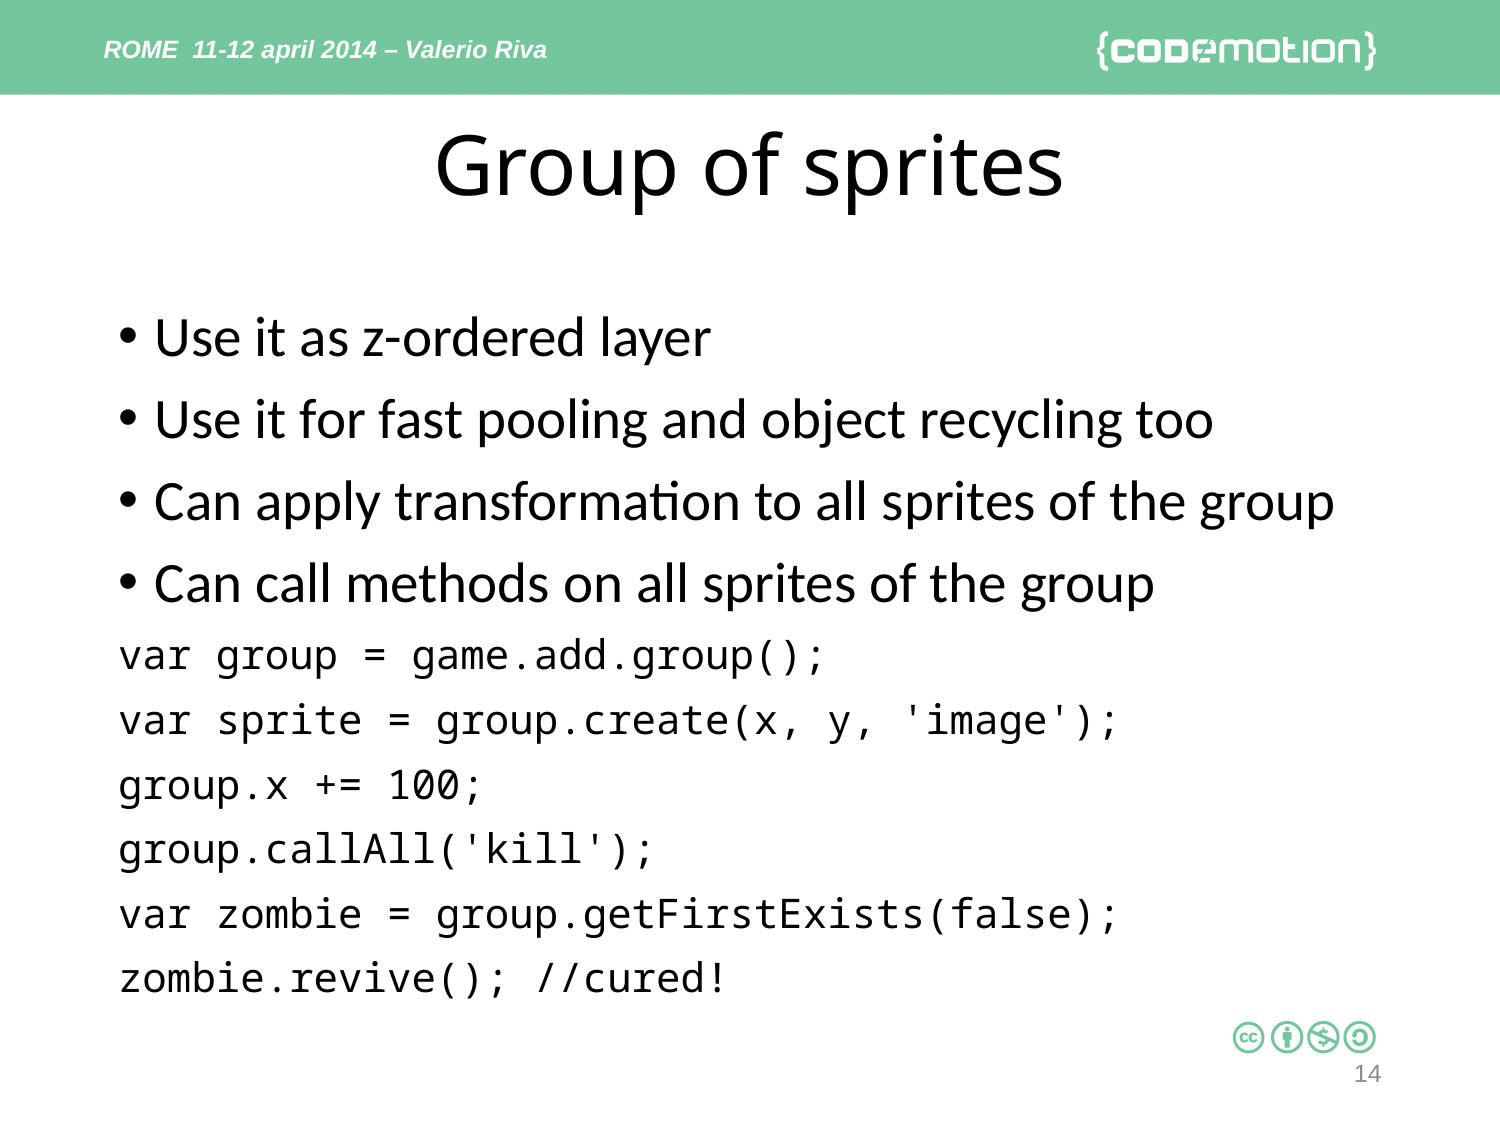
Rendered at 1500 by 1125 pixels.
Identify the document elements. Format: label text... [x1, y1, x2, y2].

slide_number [88, 18, 619, 79]
slide_number 14 [1059, 1042, 1397, 1103]
list Use it as z-ordered layer Use it for fast pooling and object recycling too Can apply transformation to all sprites of the group Can call methods on all sprites of the group var group = game.add.group(); var sprite = group.create(x, y, 'image'); group.x += 100; group.callAll('kill'); var zombie = group.getFirstExists(false); zombie.revive(); //cured! [103, 299, 1397, 1014]
picture [0, 0, 1500, 1125]
title Group of sprites [103, 59, 1397, 278]
